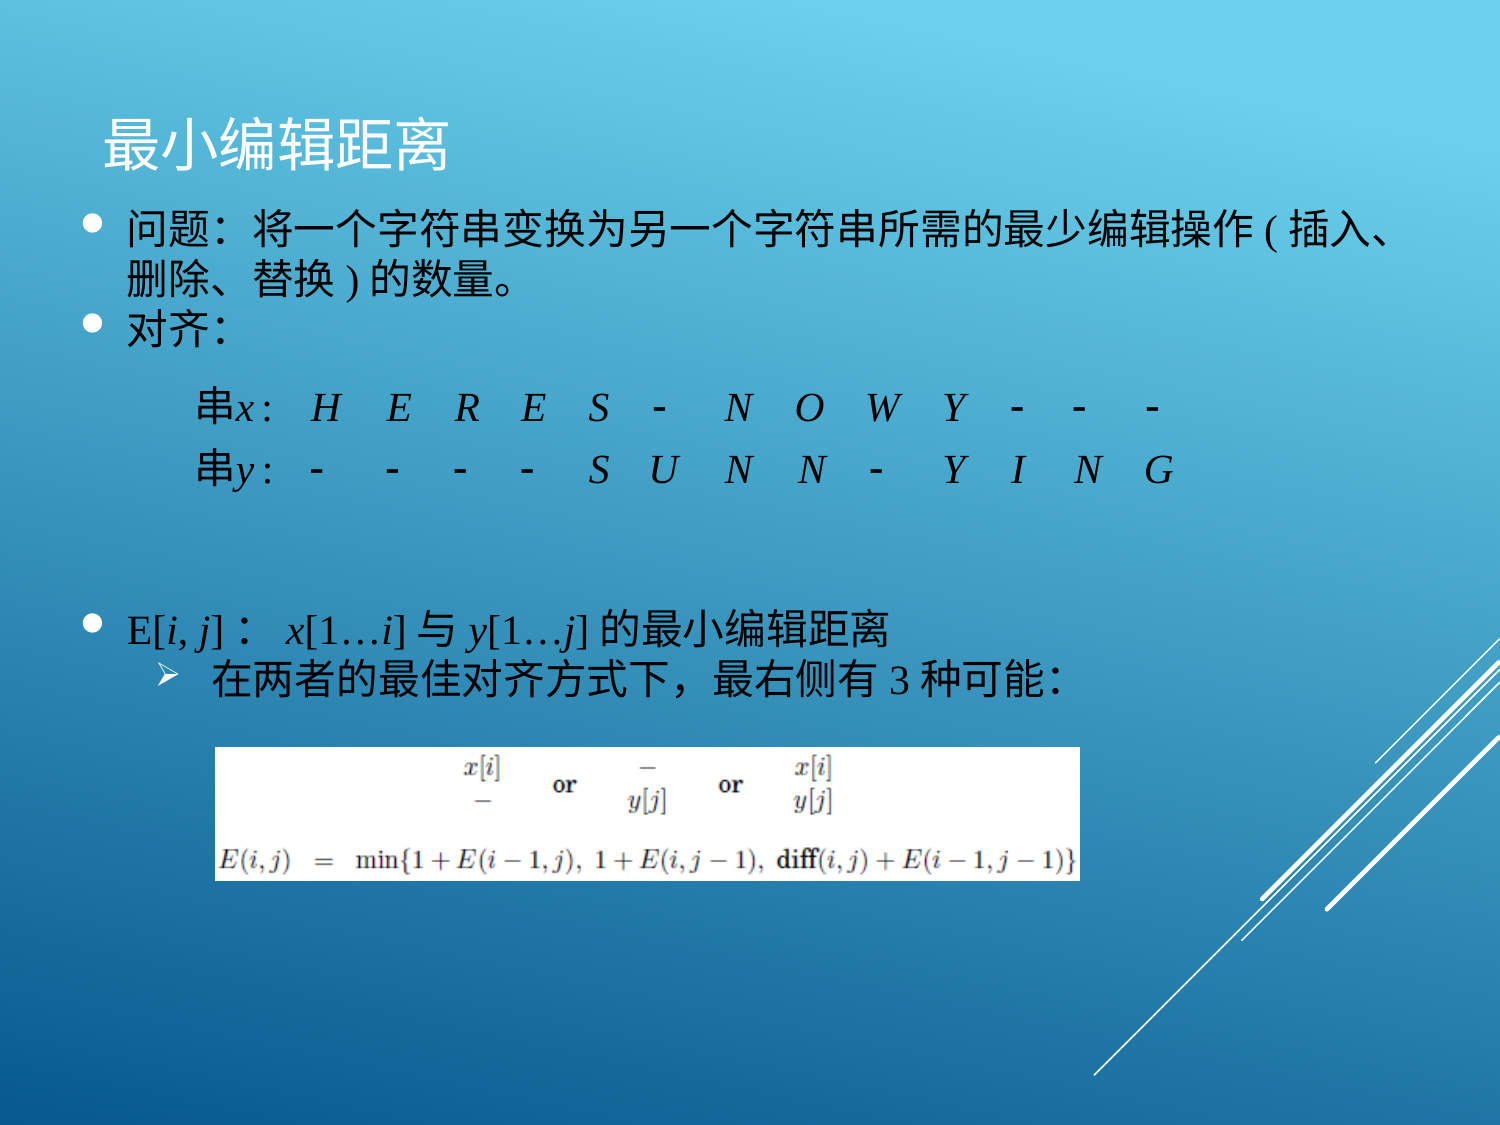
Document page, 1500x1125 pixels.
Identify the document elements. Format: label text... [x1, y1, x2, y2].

title 最小编辑距离 [87, 87, 1413, 194]
picture [215, 747, 1080, 881]
list 问题：将一个字符串变换为另一个字符串所需的最少编辑操作(插入、删除、替换)的数量。 对齐： E[i, j]：x[1…i]与y[1…j]的最小编辑距离 在两者的最佳对齐方式下，最右侧有3种可能： [64, 194, 1440, 1007]
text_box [192, 377, 1182, 503]
